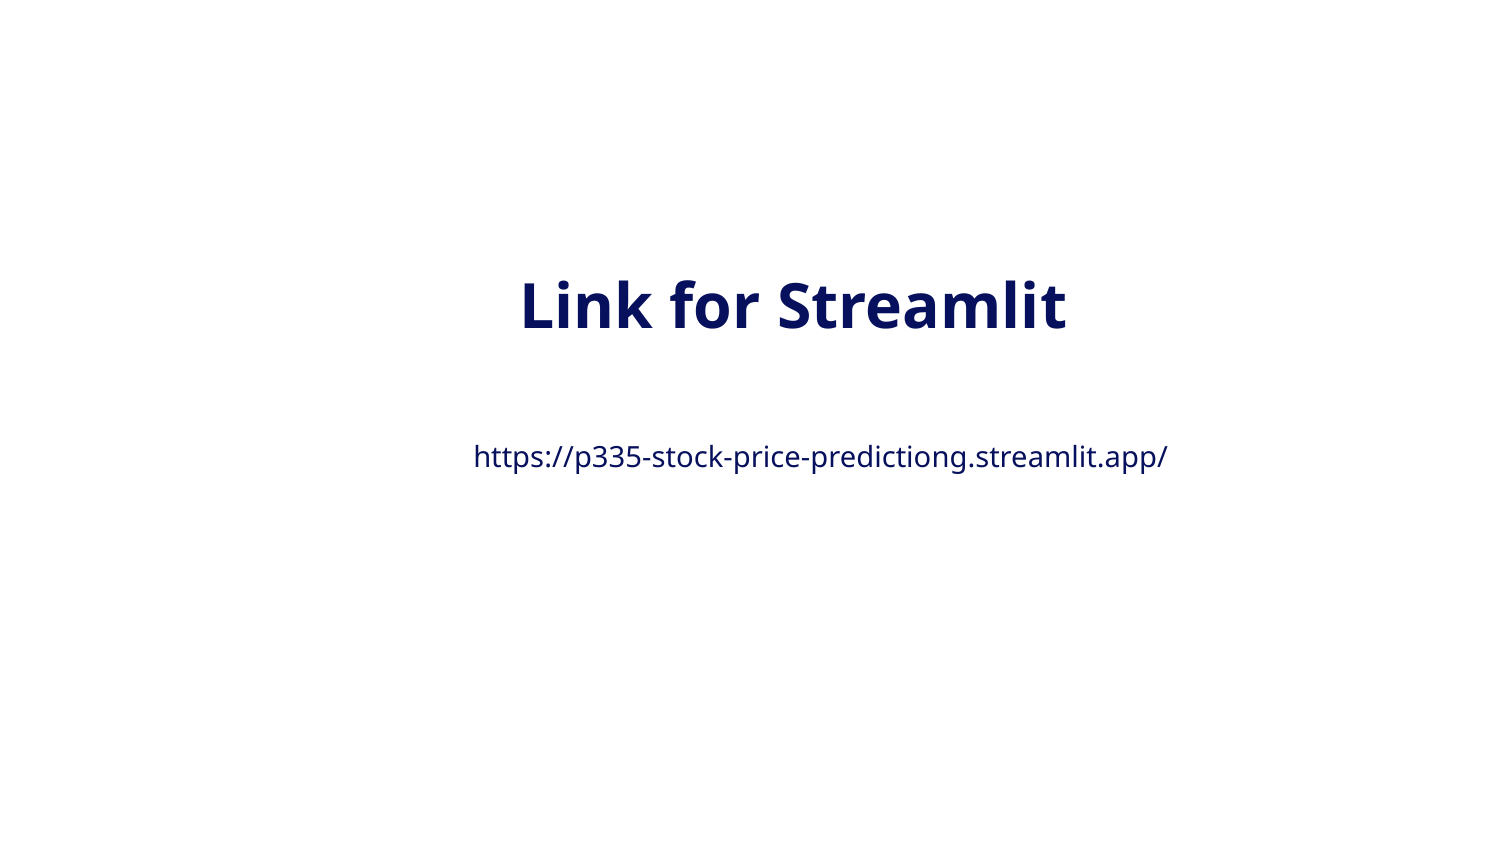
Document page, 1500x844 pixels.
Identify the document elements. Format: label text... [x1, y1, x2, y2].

subtitle https://p335-stock-price-predictiong.streamlit.app/ [418, 417, 1224, 626]
title Link for Streamlit [484, 251, 1120, 346]
